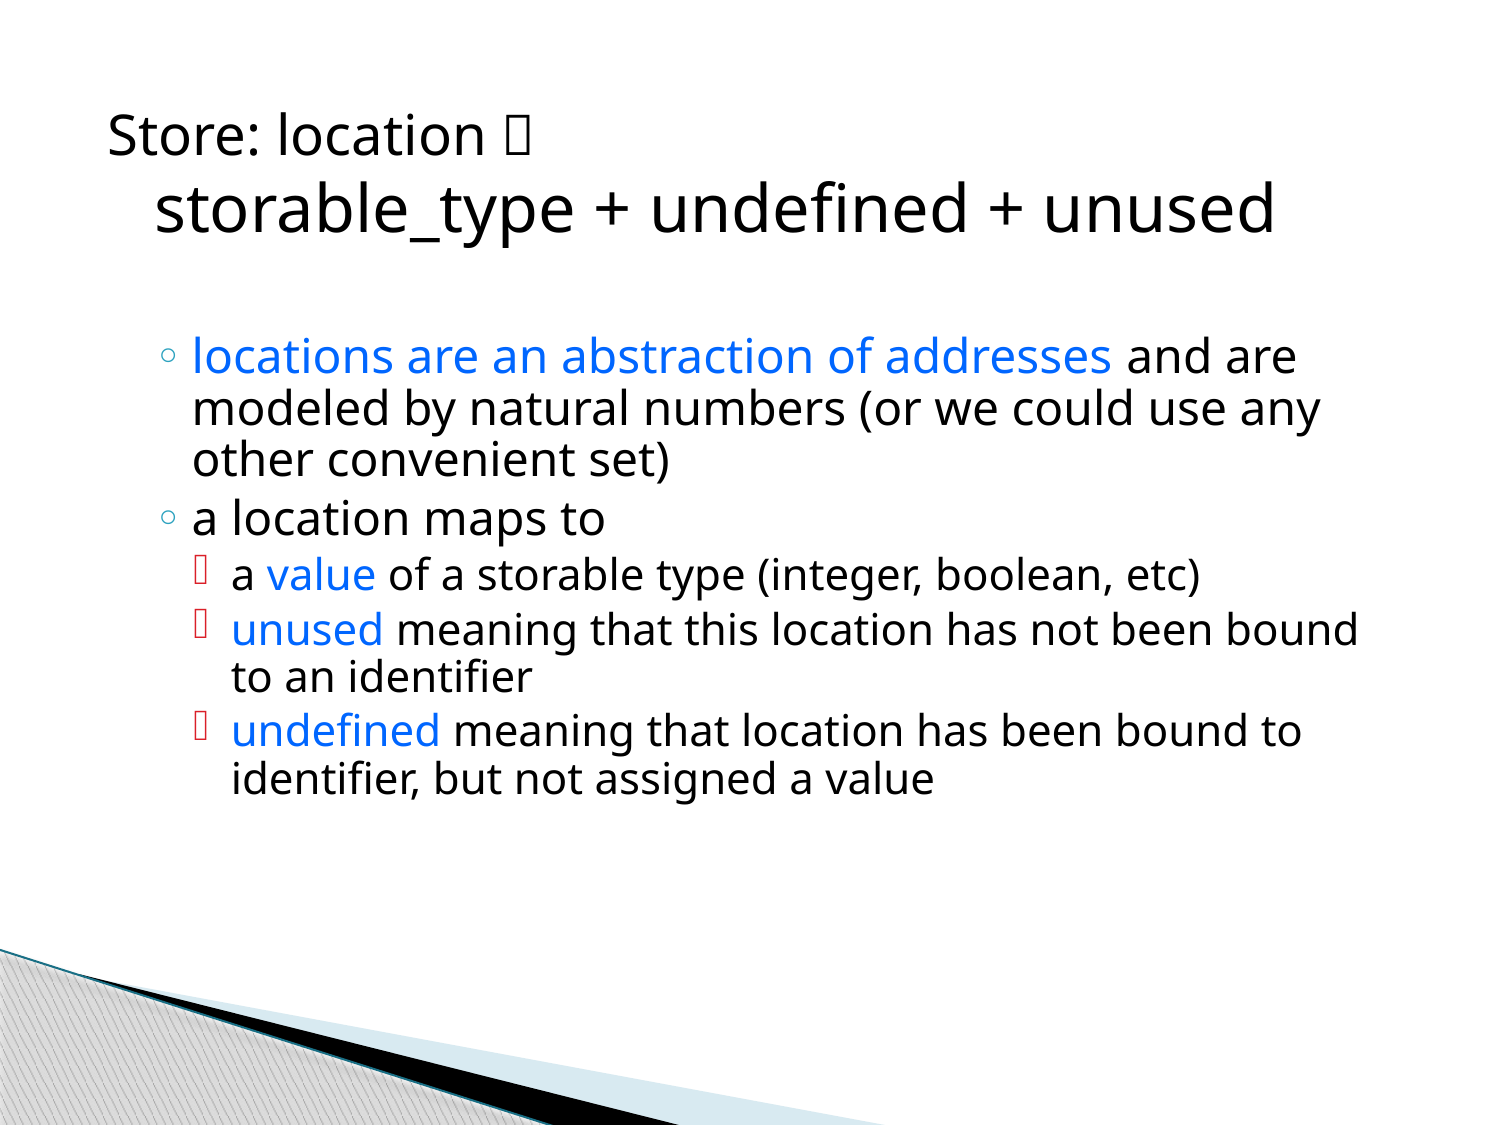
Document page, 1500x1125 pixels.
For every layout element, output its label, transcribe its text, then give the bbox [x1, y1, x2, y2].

list Store: location  storable_type + undefined + unused locations are an abstraction of addresses and are modeled by natural numbers (or we could use any other convenient set) a location maps to a value of a storable type (integer, boolean, etc) unused meaning that this location has not been bound to an identifier undefined meaning that location has been bound to identifier, but not assigned a value [75, 99, 1425, 1005]
